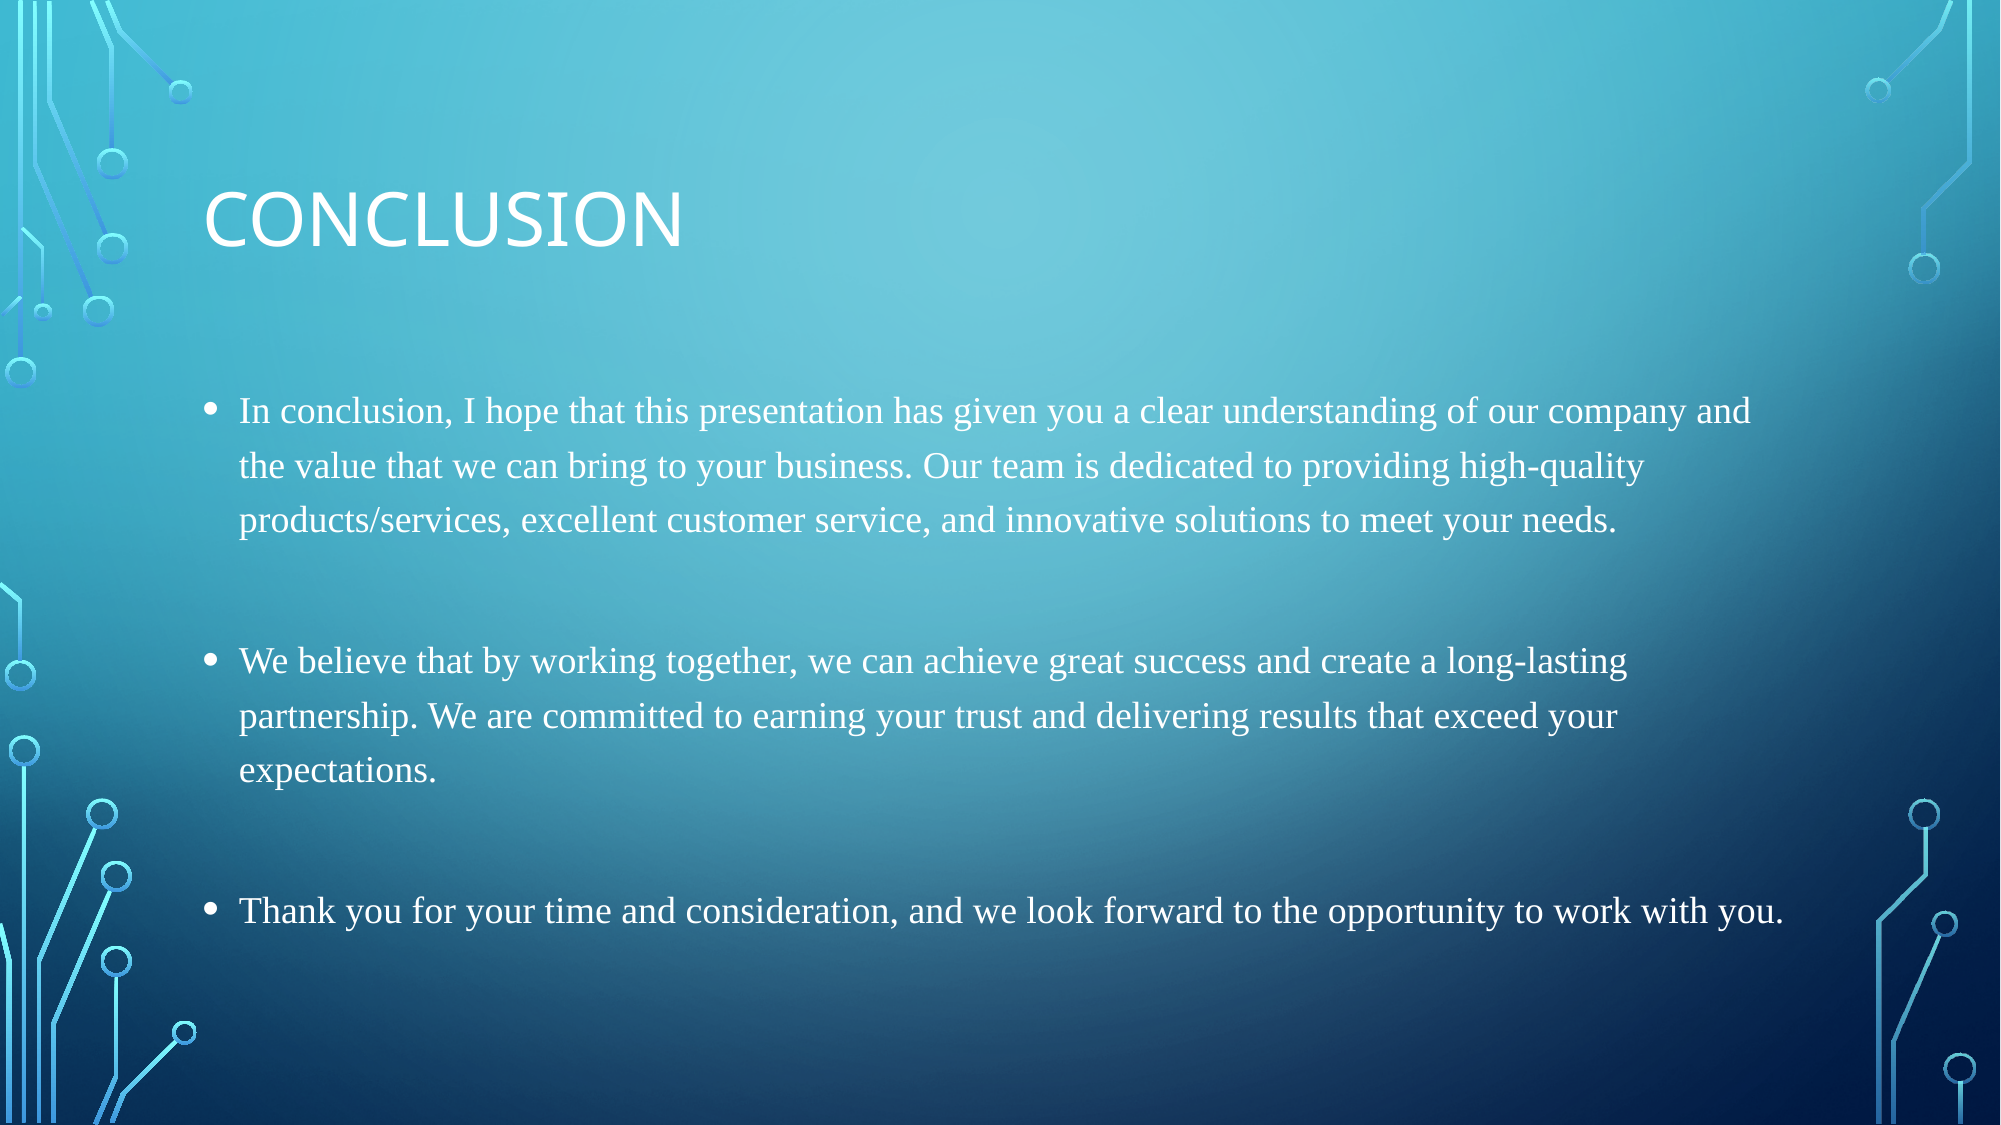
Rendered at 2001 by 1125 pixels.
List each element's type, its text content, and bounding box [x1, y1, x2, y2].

title CONCLUSION [187, 101, 1813, 344]
list In conclusion, I hope that this presentation has given you a clear understanding of our company and the value that we can bring to your business. Our team is dedicated to providing high-quality products/services, excellent customer service, and innovative solutions to meet your needs. We believe that by working together, we can achieve great success and create a long-lasting partnership. We are committed to earning your trust and delivering results that exceed your expectations. Thank you for your time and consideration, and we look forward to the opportunity to work with you. [187, 369, 1813, 950]
